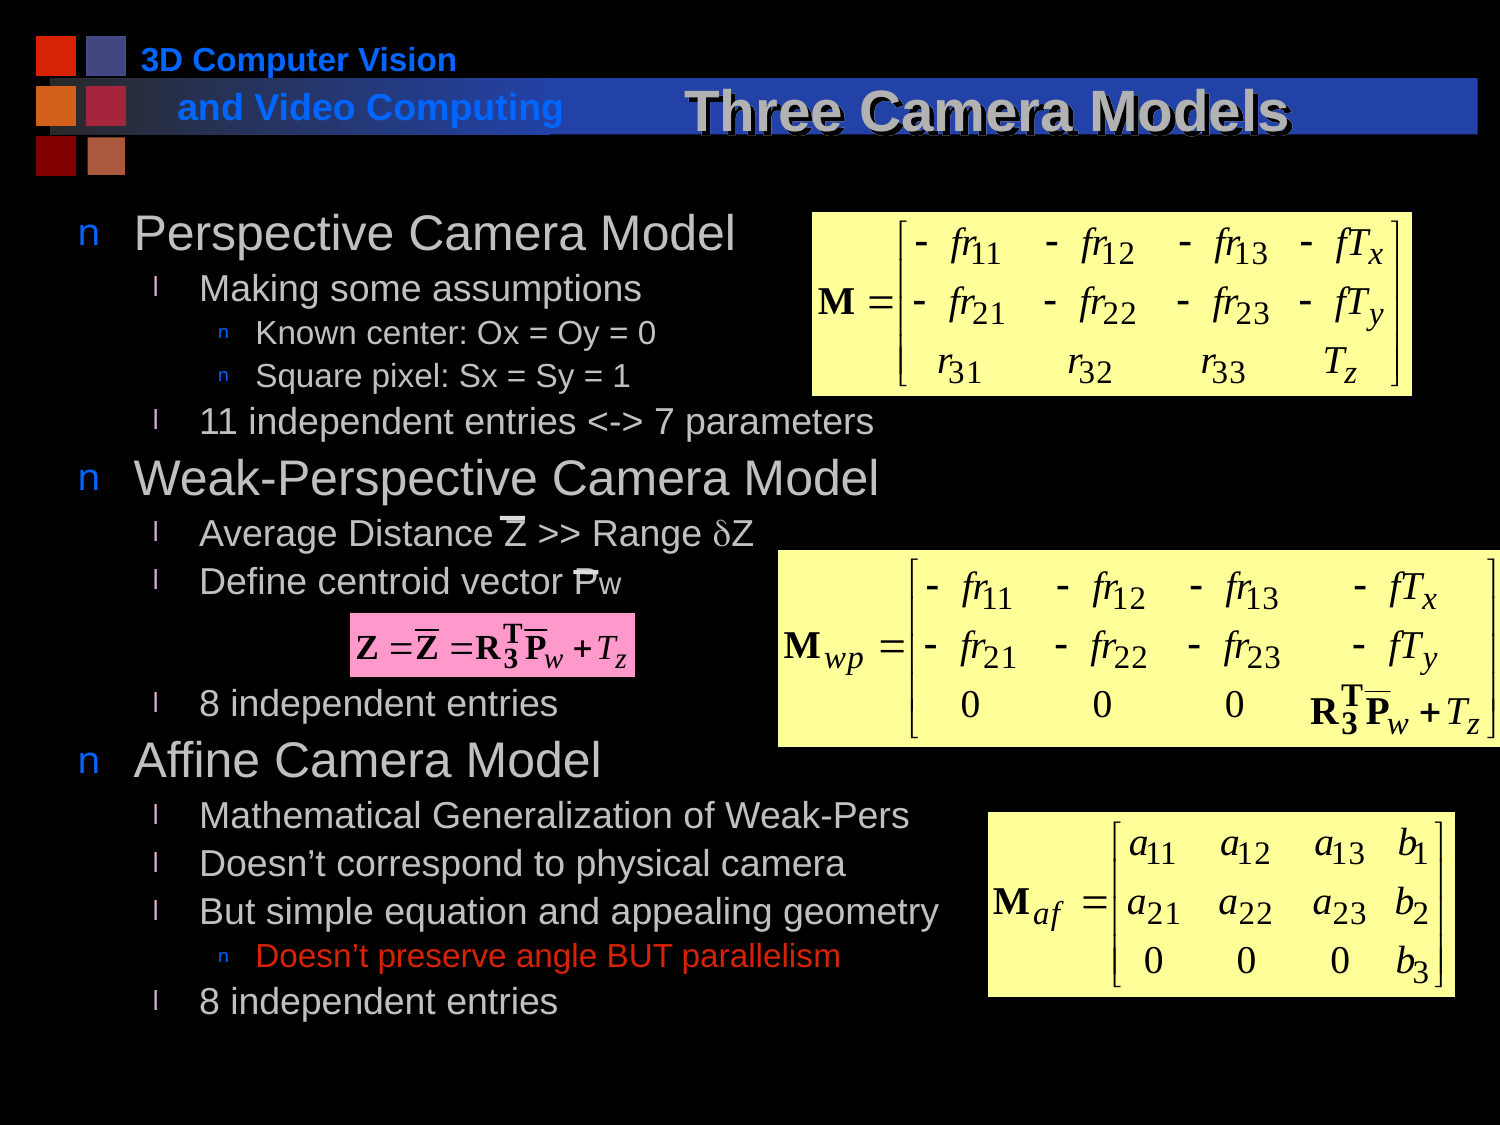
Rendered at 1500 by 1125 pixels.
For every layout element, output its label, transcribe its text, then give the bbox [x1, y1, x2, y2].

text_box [777, 549, 1500, 748]
list Perspective Camera Model Making some assumptions Known center: Ox = Oy = 0 Square pixel: Sx = Sy = 1 11 independent entries <-> 7 parameters Weak-Perspective Camera Model Average Distance Z >> Range dZ Define centroid vector Pw 8 independent entries Affine Camera Model Mathematical Generalization of Weak-Pers Doesn’t correspond to physical camera But simple equation and appealing geometry Doesn’t preserve angle BUT parallelism 8 independent entries [61, 199, 1351, 1051]
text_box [349, 612, 636, 678]
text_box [987, 812, 1456, 997]
title Three Camera Models [561, 49, 1413, 151]
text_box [812, 212, 1413, 397]
